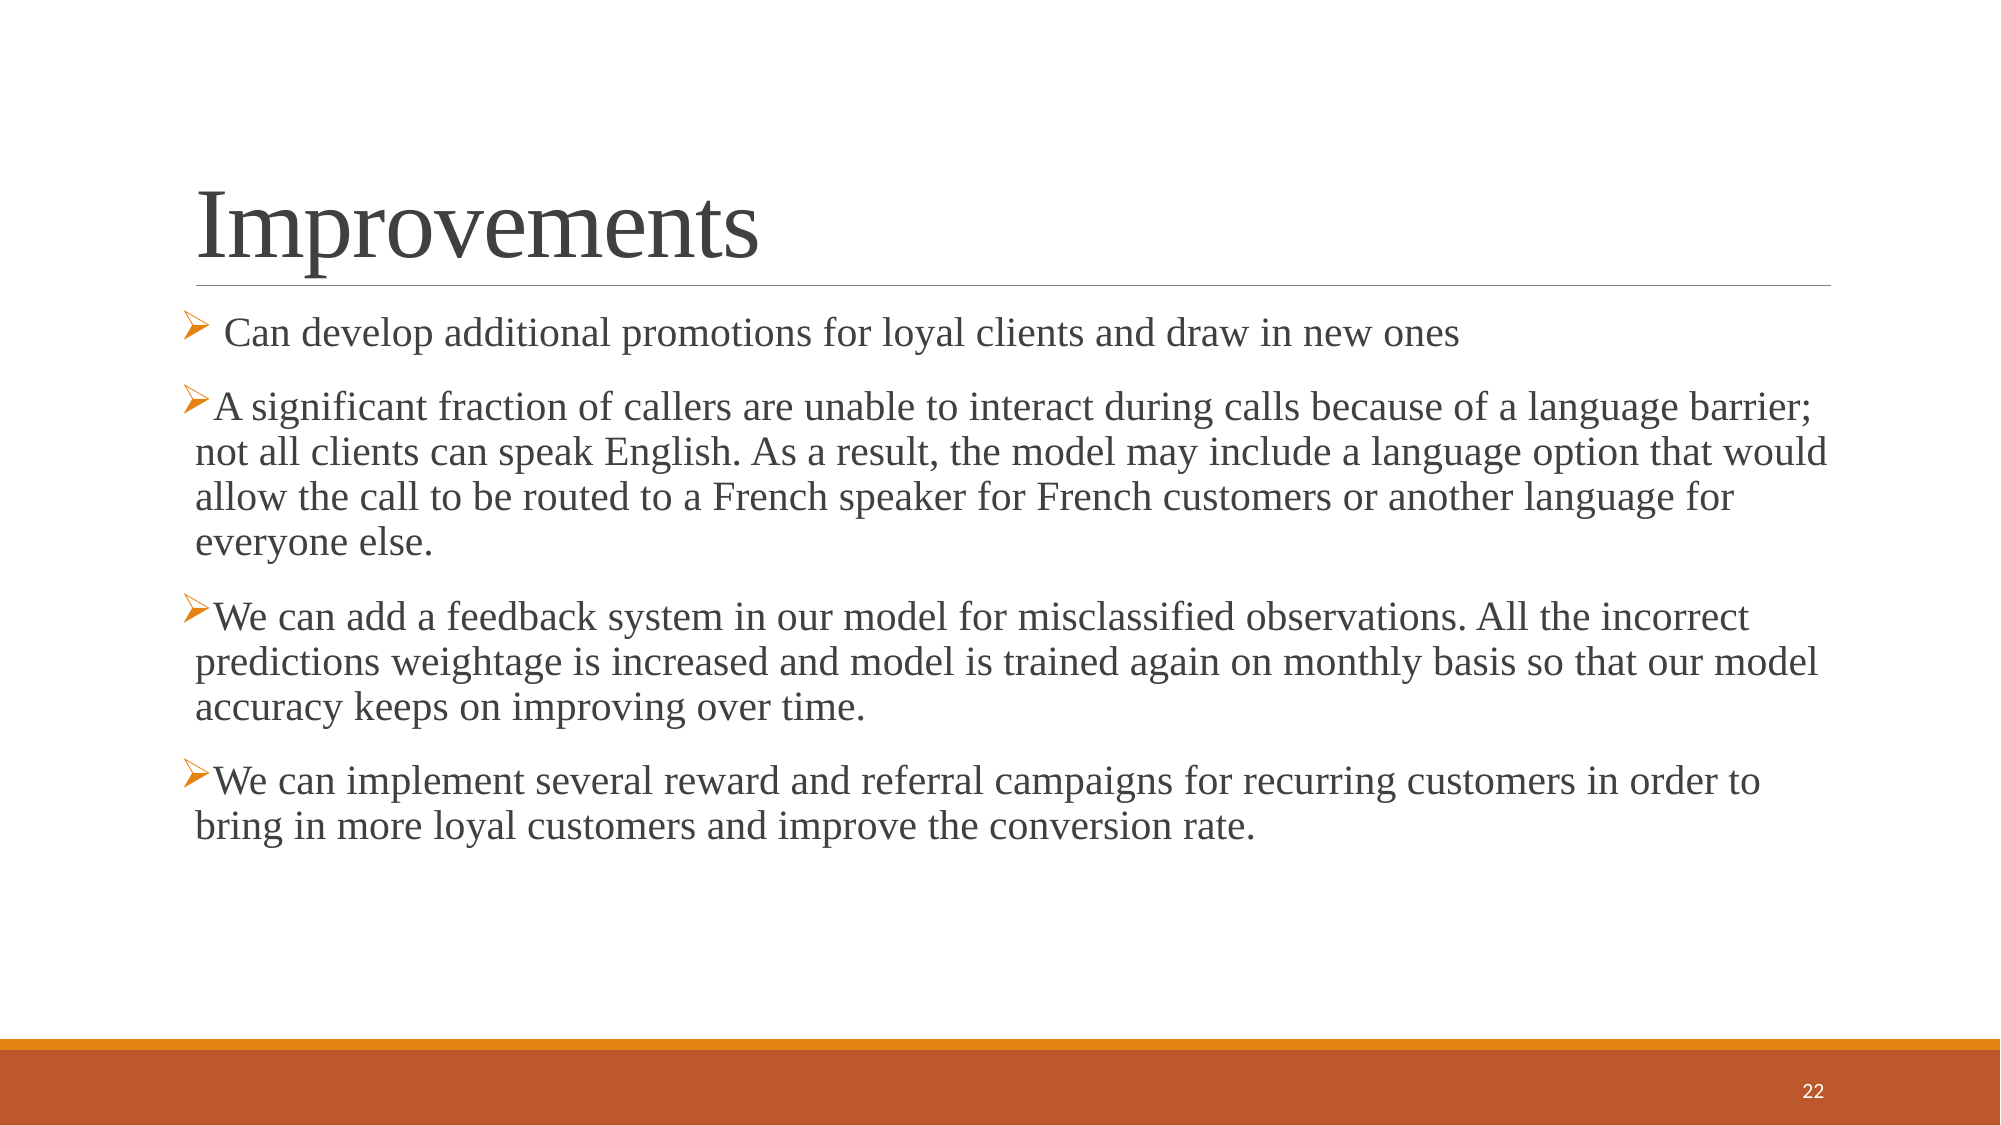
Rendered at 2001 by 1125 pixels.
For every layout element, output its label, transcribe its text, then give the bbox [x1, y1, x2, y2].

list Can develop additional promotions for loyal clients and draw in new ones A significant fraction of callers are unable to interact during calls because of a language barrier; not all clients can speak English. As a result, the model may include a language option that would allow the call to be routed to a French speaker for French customers or another language for everyone else. We can add a feedback system in our model for misclassified observations. All the incorrect predictions weightage is increased and model is trained again on monthly basis so that our model accuracy keeps on improving over time. We can implement several reward and referral campaigns for recurring customers in order to bring in more loyal customers and improve the conversion rate. [180, 302, 1830, 963]
slide_number 22 [1624, 1059, 1840, 1120]
title Improvements [180, 47, 1830, 285]
